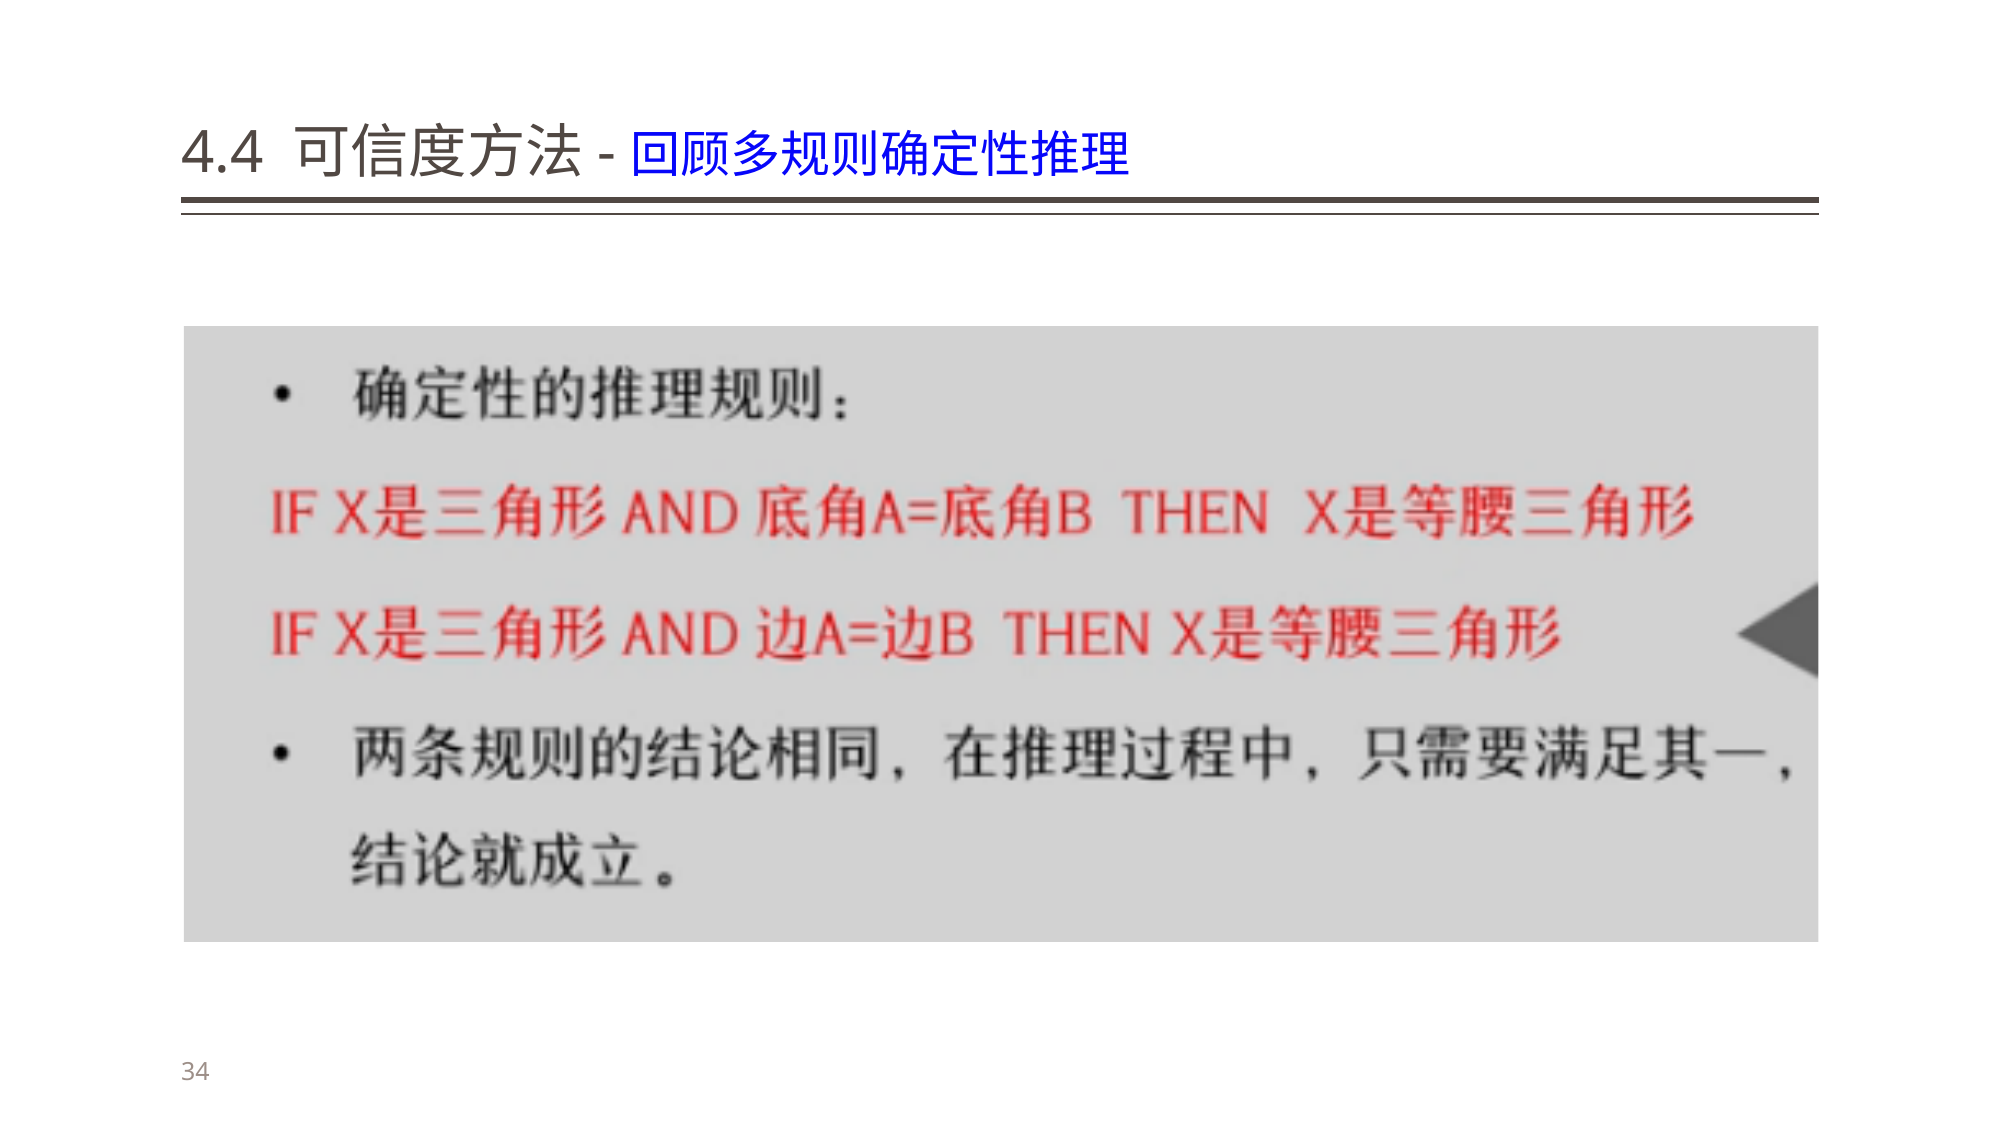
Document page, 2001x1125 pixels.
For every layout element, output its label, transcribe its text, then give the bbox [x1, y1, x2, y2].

slide_number 34 [181, 1042, 482, 1103]
text_box 4.4 可信度方法-回顾多规则确定性推理 [181, 12, 1819, 193]
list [183, 326, 1819, 942]
